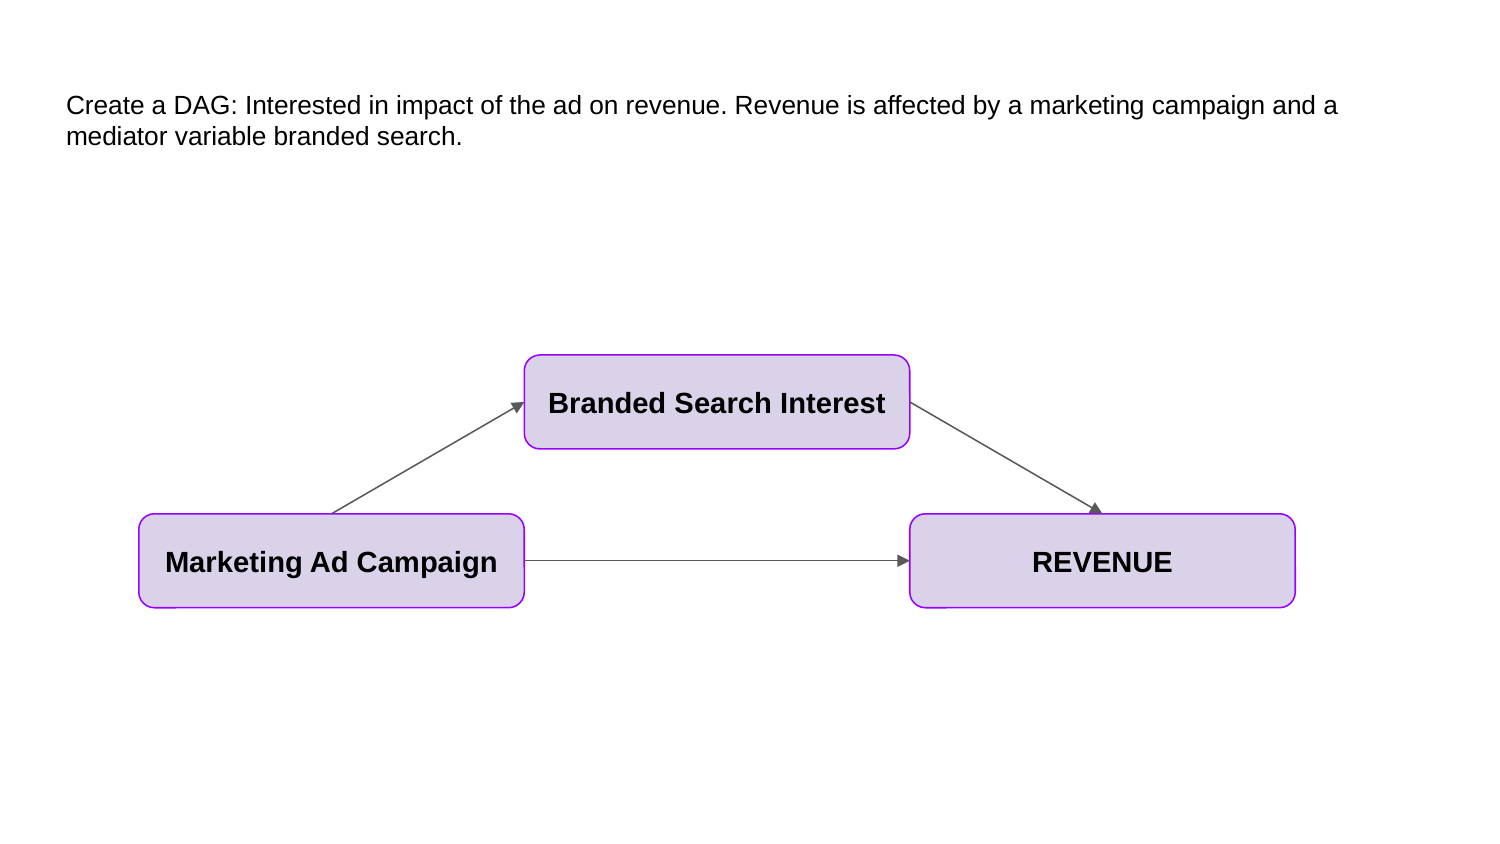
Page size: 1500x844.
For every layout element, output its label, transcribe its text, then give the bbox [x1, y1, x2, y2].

title Create a DAG: Interested in impact of the ad on revenue. Revenue is affected by a marketing campaign and a mediator variable branded search. [51, 72, 1449, 167]
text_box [331, 401, 525, 514]
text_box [909, 401, 1103, 514]
text_box Branded Search Interest [524, 354, 910, 449]
text_box Marketing Ad Campaign [138, 513, 525, 608]
text_box REVENUE [909, 513, 1296, 608]
